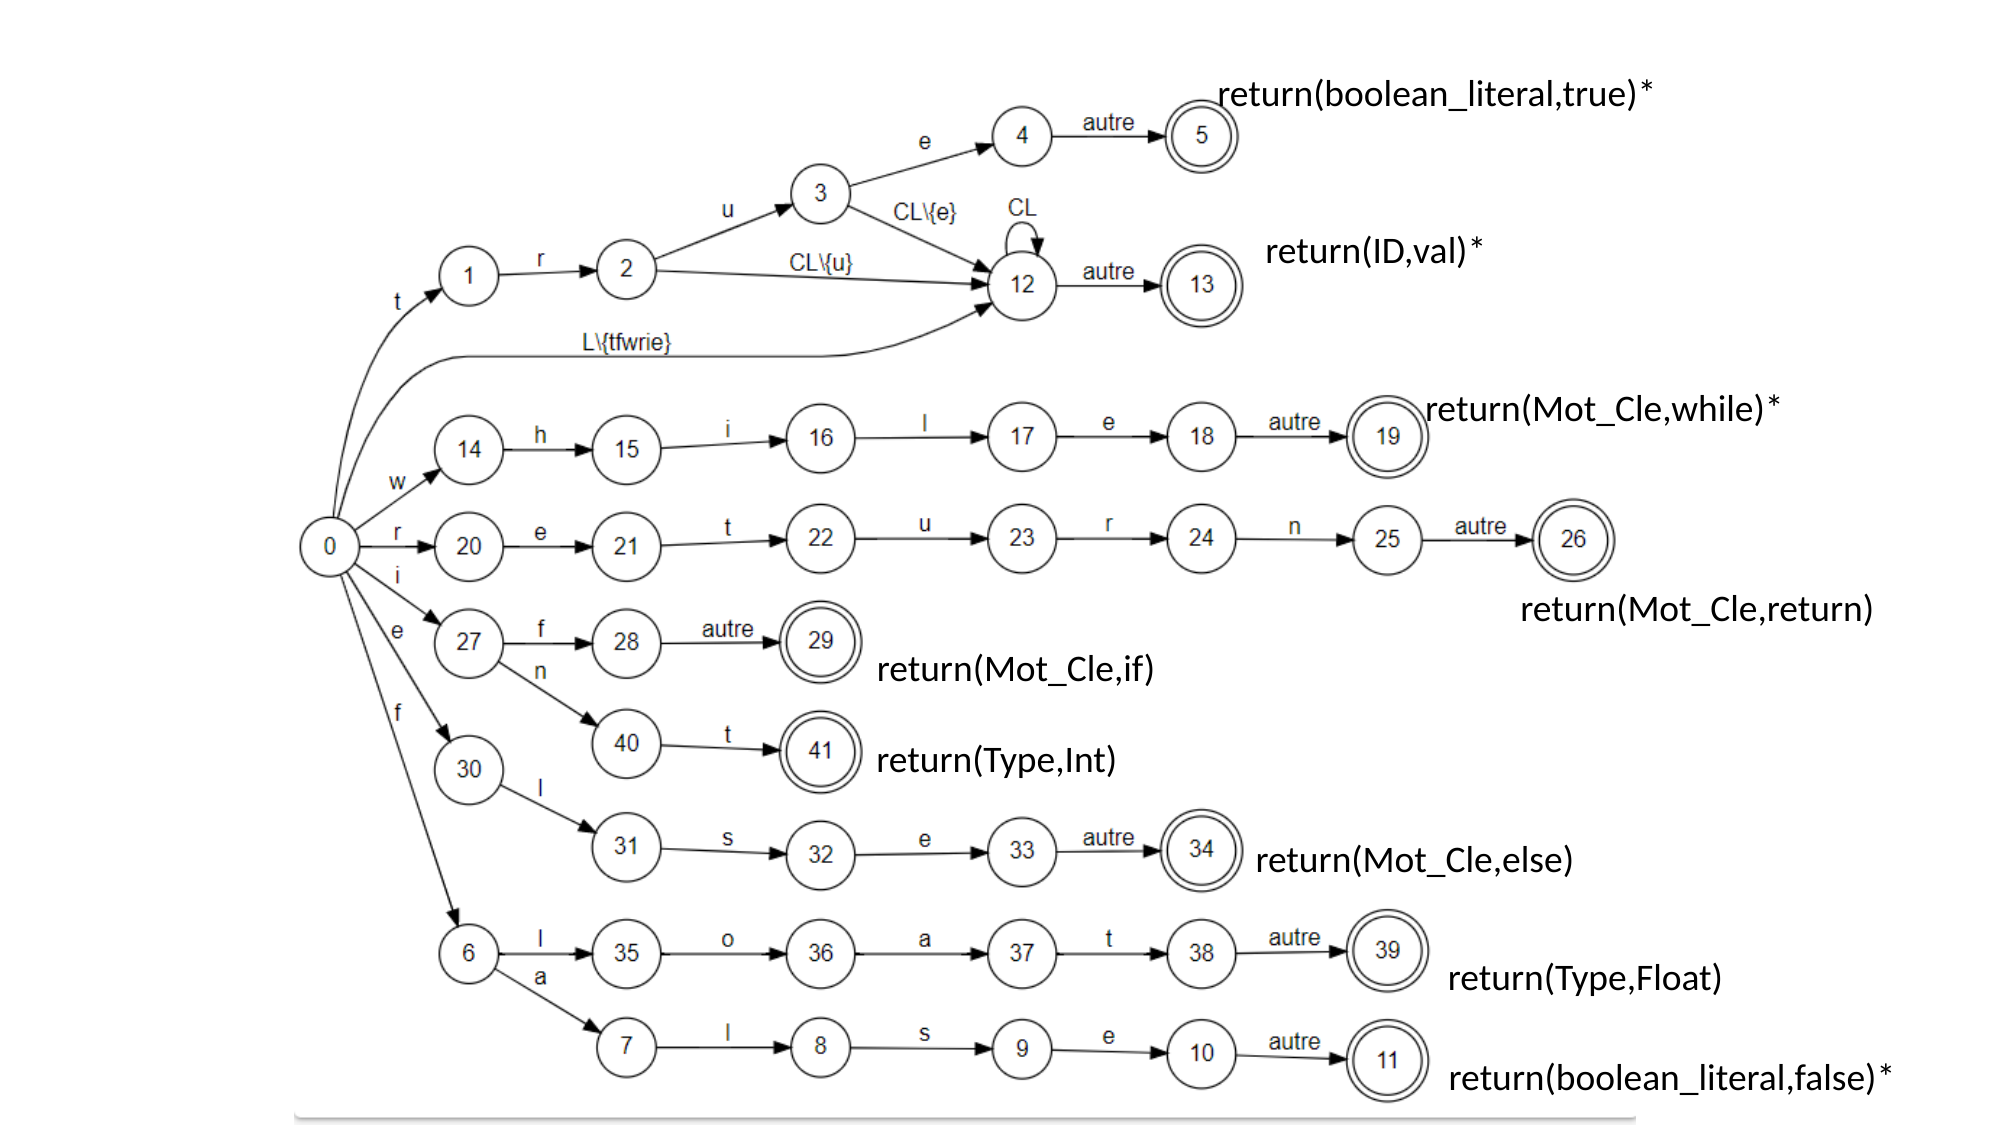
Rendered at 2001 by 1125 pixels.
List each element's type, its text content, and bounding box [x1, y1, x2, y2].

text_box return(boolean_literal,false)* [1636, 1045, 1911, 1106]
text_box return(Mot_Cle,while)* [1636, 377, 1799, 437]
text_box return(boolean_literal,true)* [1636, 61, 1714, 122]
text_box return(Mot_Cle,return) [1636, 576, 1890, 637]
picture [294, 61, 1636, 1125]
text_box return(Type,Float) [1636, 945, 1739, 1006]
